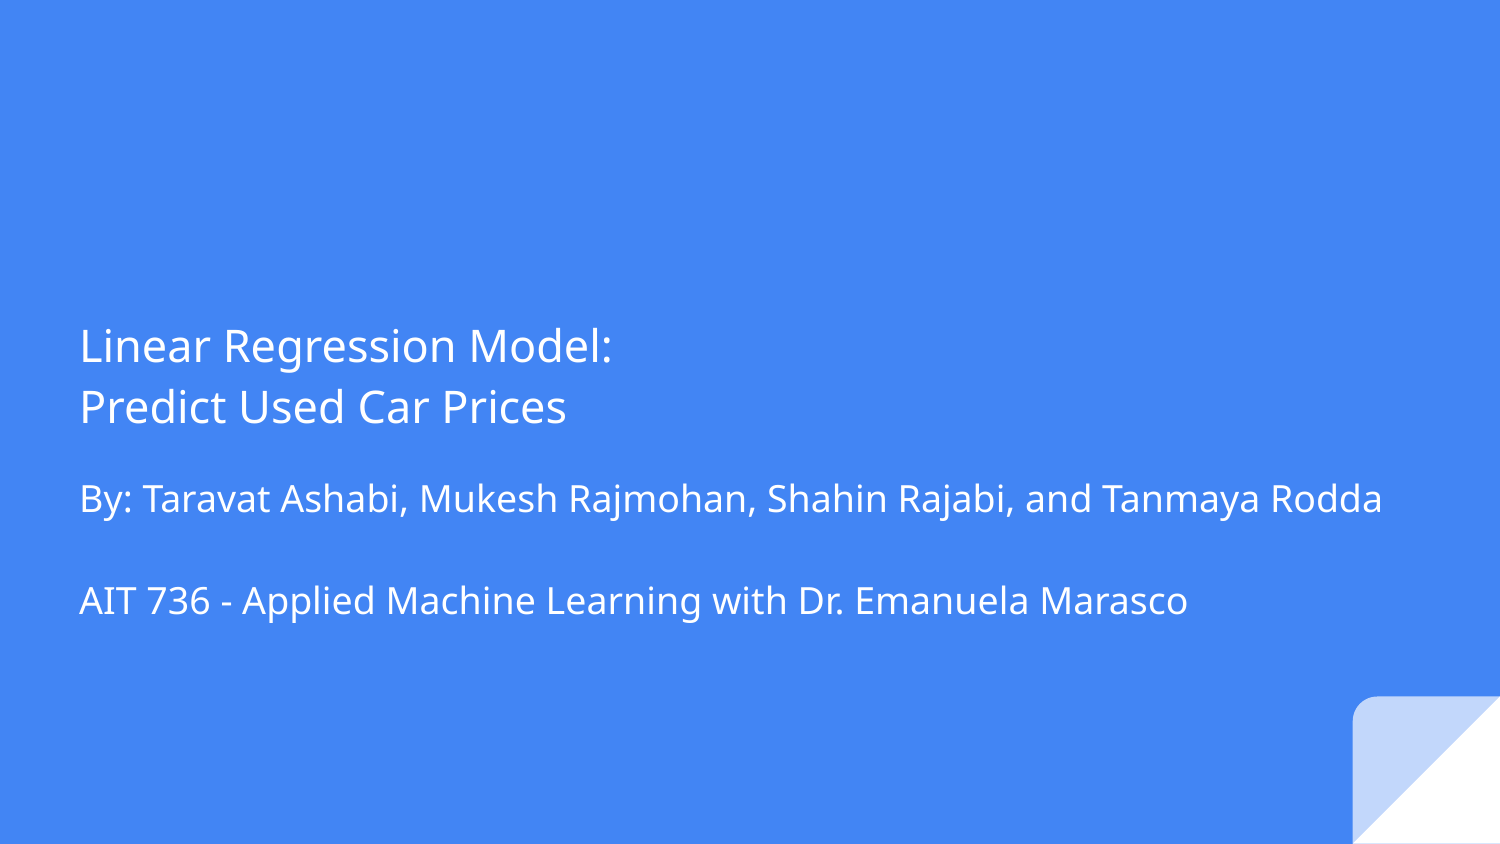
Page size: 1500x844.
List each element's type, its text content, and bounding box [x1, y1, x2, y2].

subtitle By: Taravat Ashabi, Mukesh Rajmohan, Shahin Rajabi, and Tanmaya Rodda AIT 736 - Applied Machine Learning with Dr. Emanuela Marasco [64, 457, 1413, 664]
title Linear Regression Model: Predict Used Car Prices [64, 298, 1413, 452]
